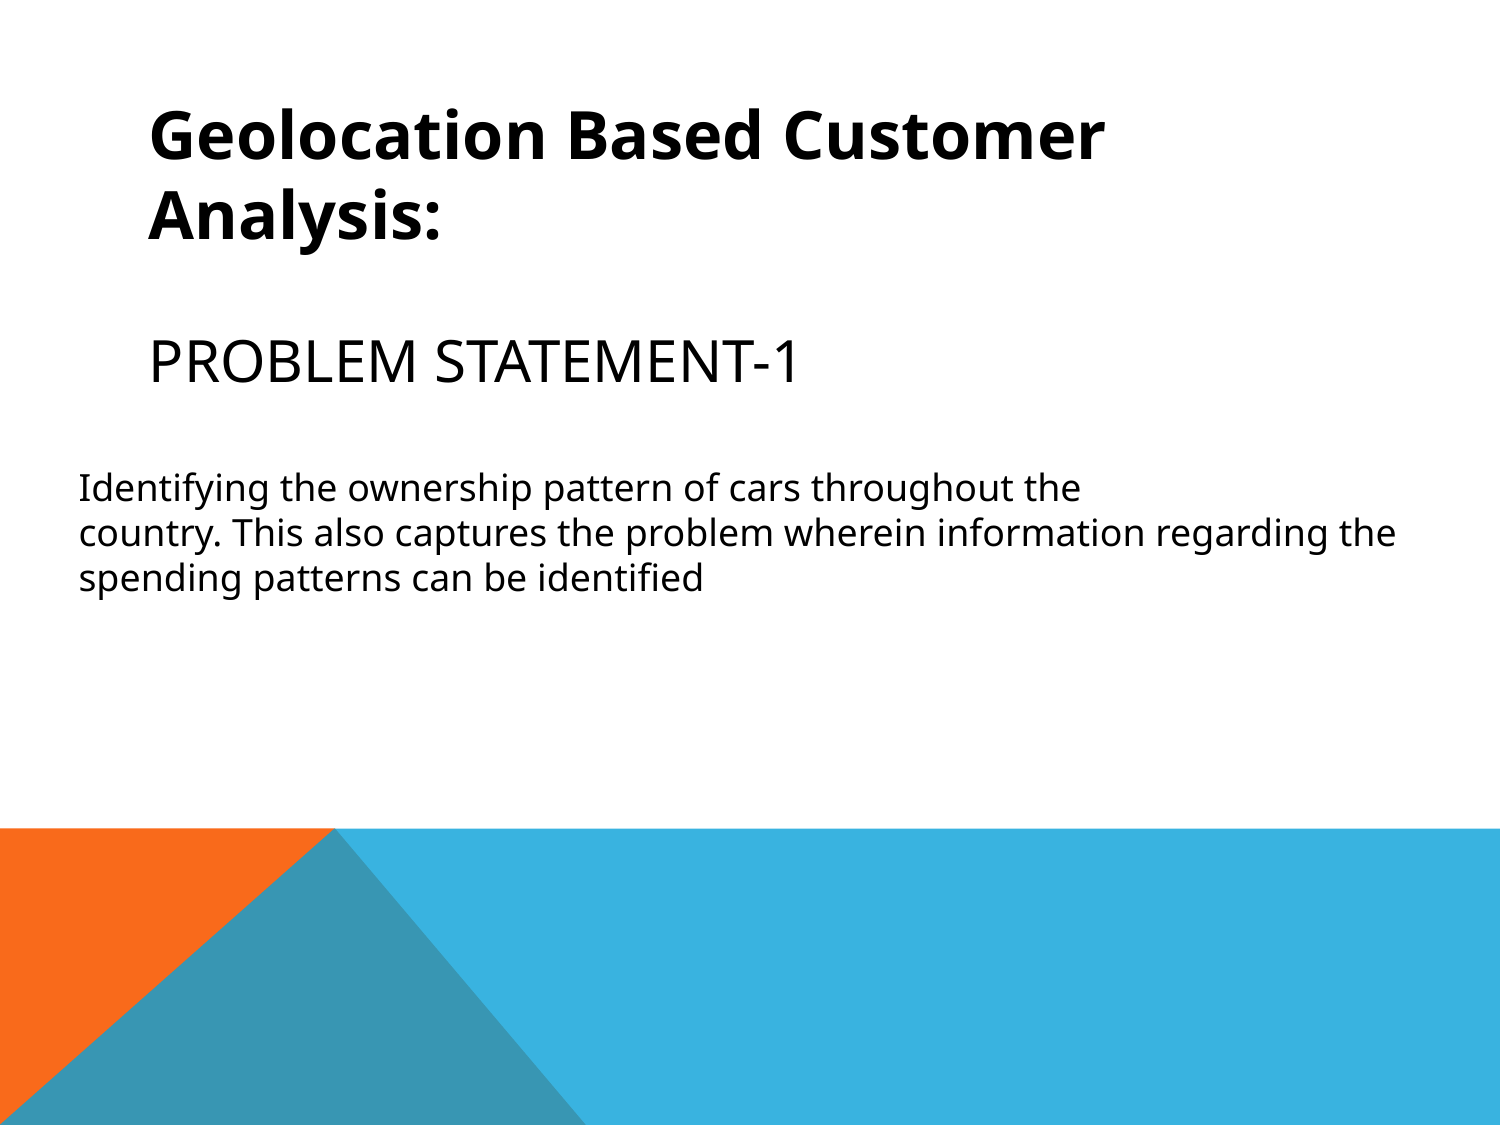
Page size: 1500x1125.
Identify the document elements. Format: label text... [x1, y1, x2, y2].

text_box Identifying the ownership pattern of cars throughout the country. This also captures the problem wherein information regarding the spending patterns can be identified [63, 456, 1413, 606]
title Problem Statement-1 [133, 314, 1368, 405]
text_box Geolocation Based Customer Analysis: [133, 85, 1368, 261]
